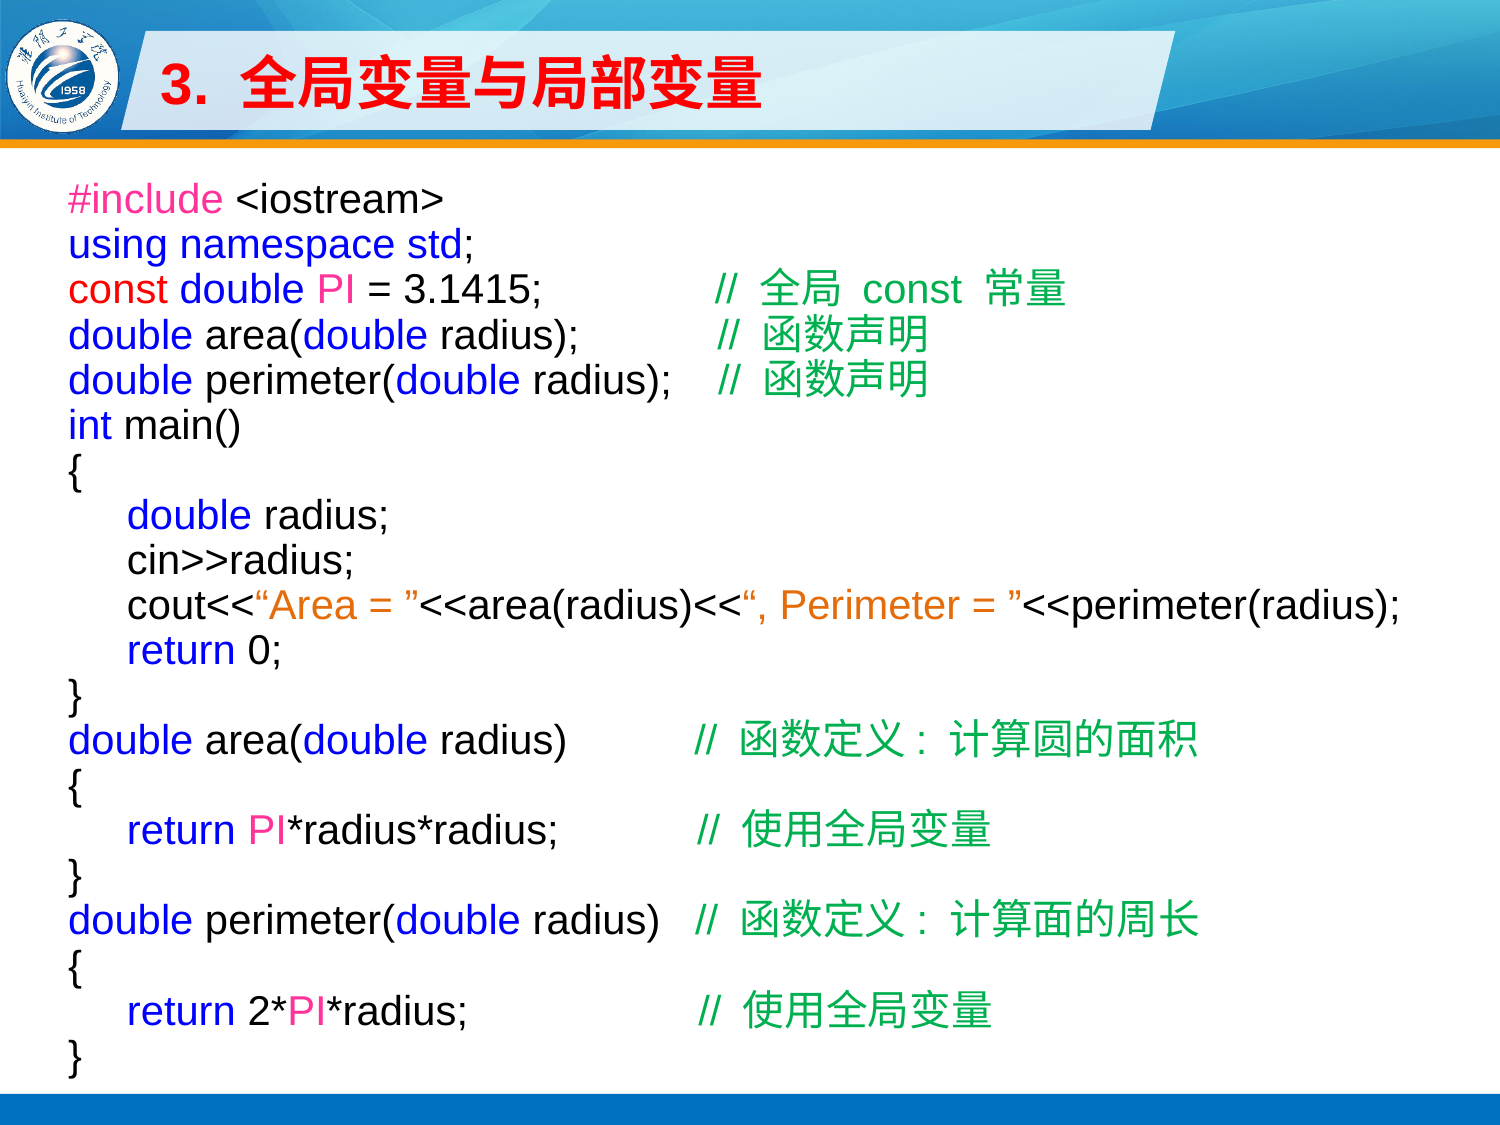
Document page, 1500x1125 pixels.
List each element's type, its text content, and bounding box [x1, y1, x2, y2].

picture [0, 0, 1500, 139]
title 3. 全局变量与局部变量 [145, 39, 1176, 123]
list #include <iostream> using namespace std; const double PI = 3.1415; // 全局 const 常量 double area(double radius); // 函数声明 double perimeter(double radius); // 函数声明 int main() { double radius; cin>>radius; cout<<“Area = ”<<area(radius)<<“, Perimeter = ”<<perimeter(radius); return 0; } double area(double radius) // 函数定义: 计算圆的面积 { return PI*radius*radius; // 使用全局变量 } double perimeter(double radius) // 函数定义: 计算面的周长 { return 2*PI*radius; // 使用全局变量 } [53, 170, 1447, 1106]
